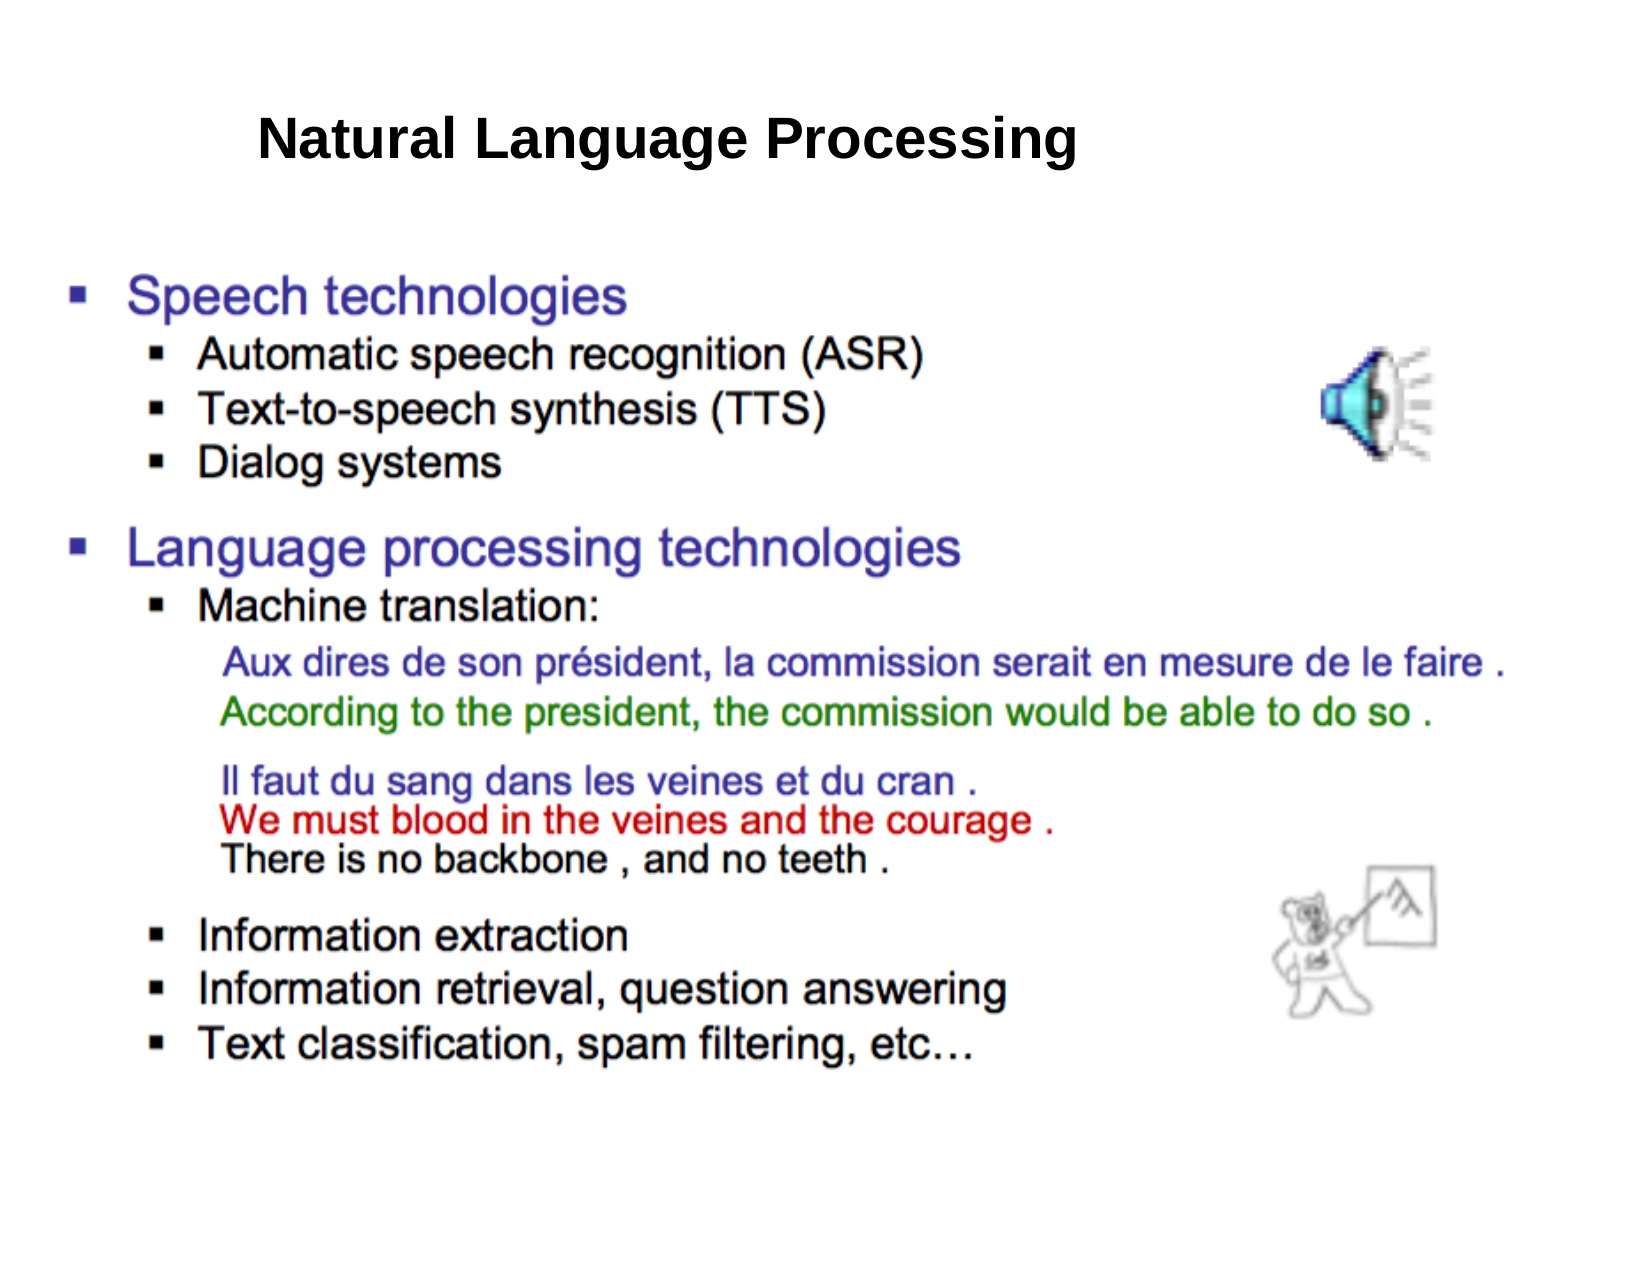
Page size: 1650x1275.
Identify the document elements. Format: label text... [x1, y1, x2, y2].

text_box Natural Language Processing [99, 99, 1238, 171]
picture [0, 249, 1555, 1154]
